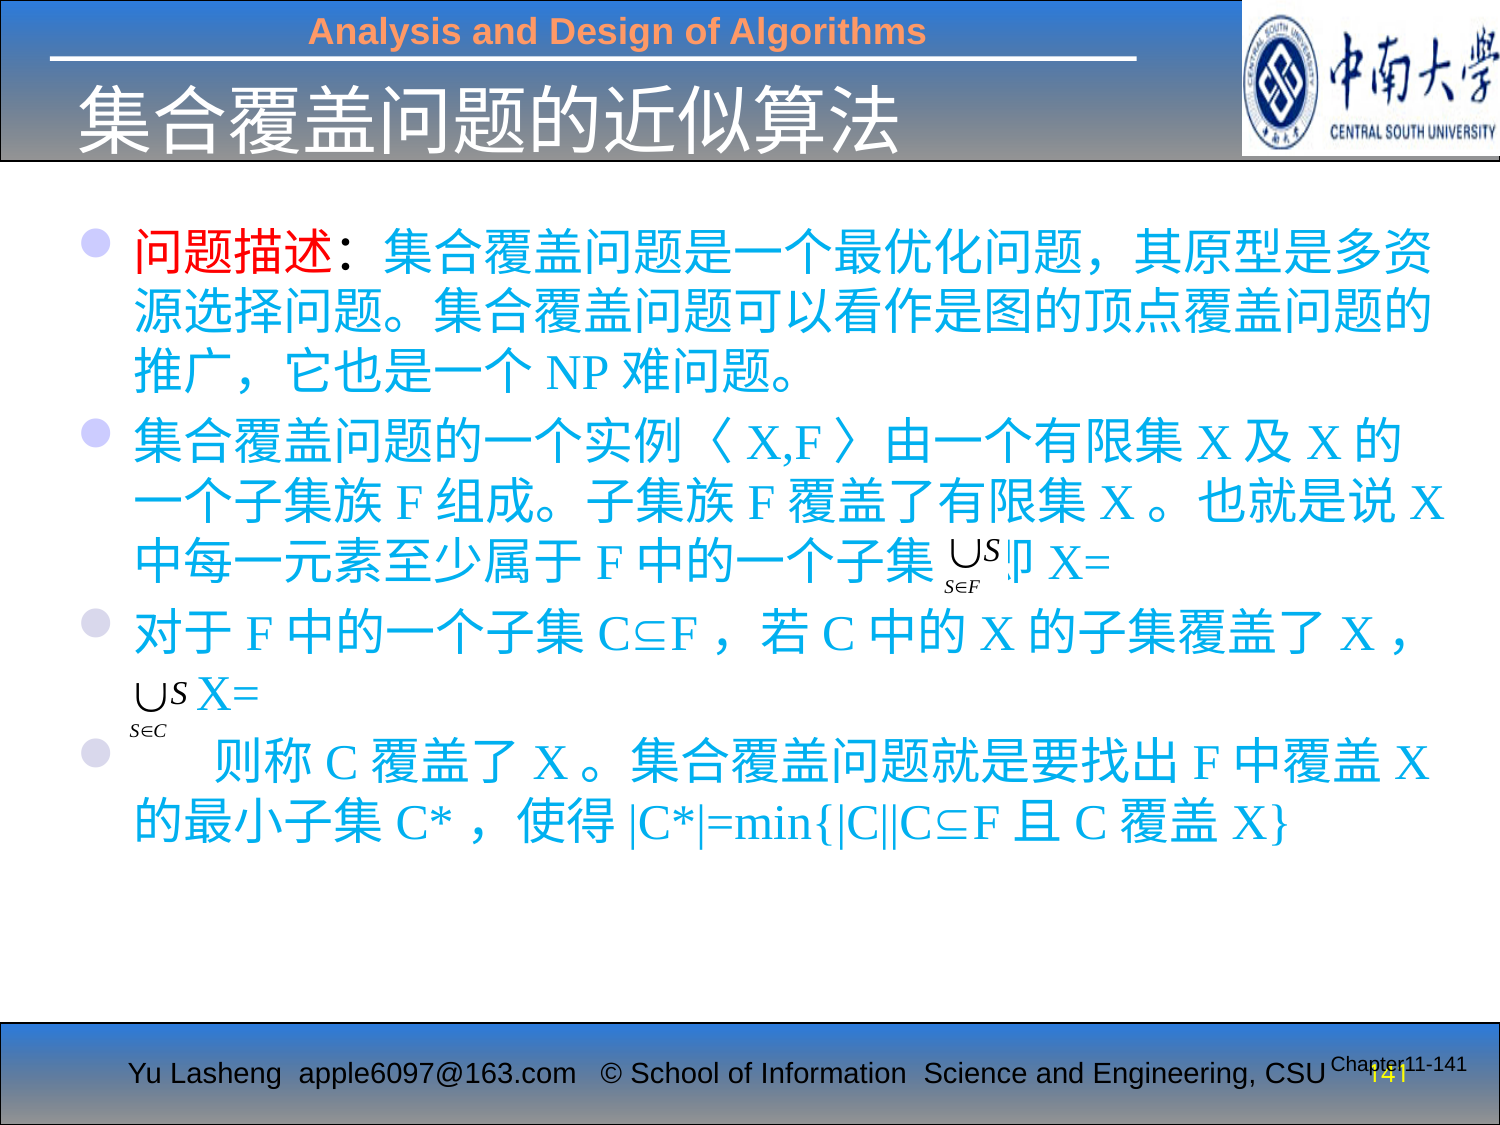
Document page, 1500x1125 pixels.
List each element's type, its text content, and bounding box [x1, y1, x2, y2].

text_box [123, 668, 198, 744]
text_box 141 [1352, 1118, 1463, 1125]
text_box 问题描述：集合覆盖问题是一个最优化问题，其原型是多资源选择问题。集合覆盖问题可以看作是图的顶点覆盖问题的推广，它也是一个NP难问题。 集合覆盖问题的一个实例〈X,F〉由一个有限集X及X的一个子集族F组成。子集族F覆盖了有限集X。也就是说X中每一元素至少属于F中的一个子集，即X= 对于F中的一个子集CF，若C中的X的子集覆盖了X，即X= 则称C覆盖了X。集合覆盖问题就是要找出F中覆盖X的最小子集C*，使得|C*|=min{|C||CF且C覆盖X} [62, 212, 1463, 1050]
slide_number Chapter11-141 [1293, 1042, 1483, 1118]
text_box 集合覆盖问题的近似算法 [62, 49, 1463, 188]
picture [1242, 0, 1500, 156]
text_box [938, 524, 1008, 601]
